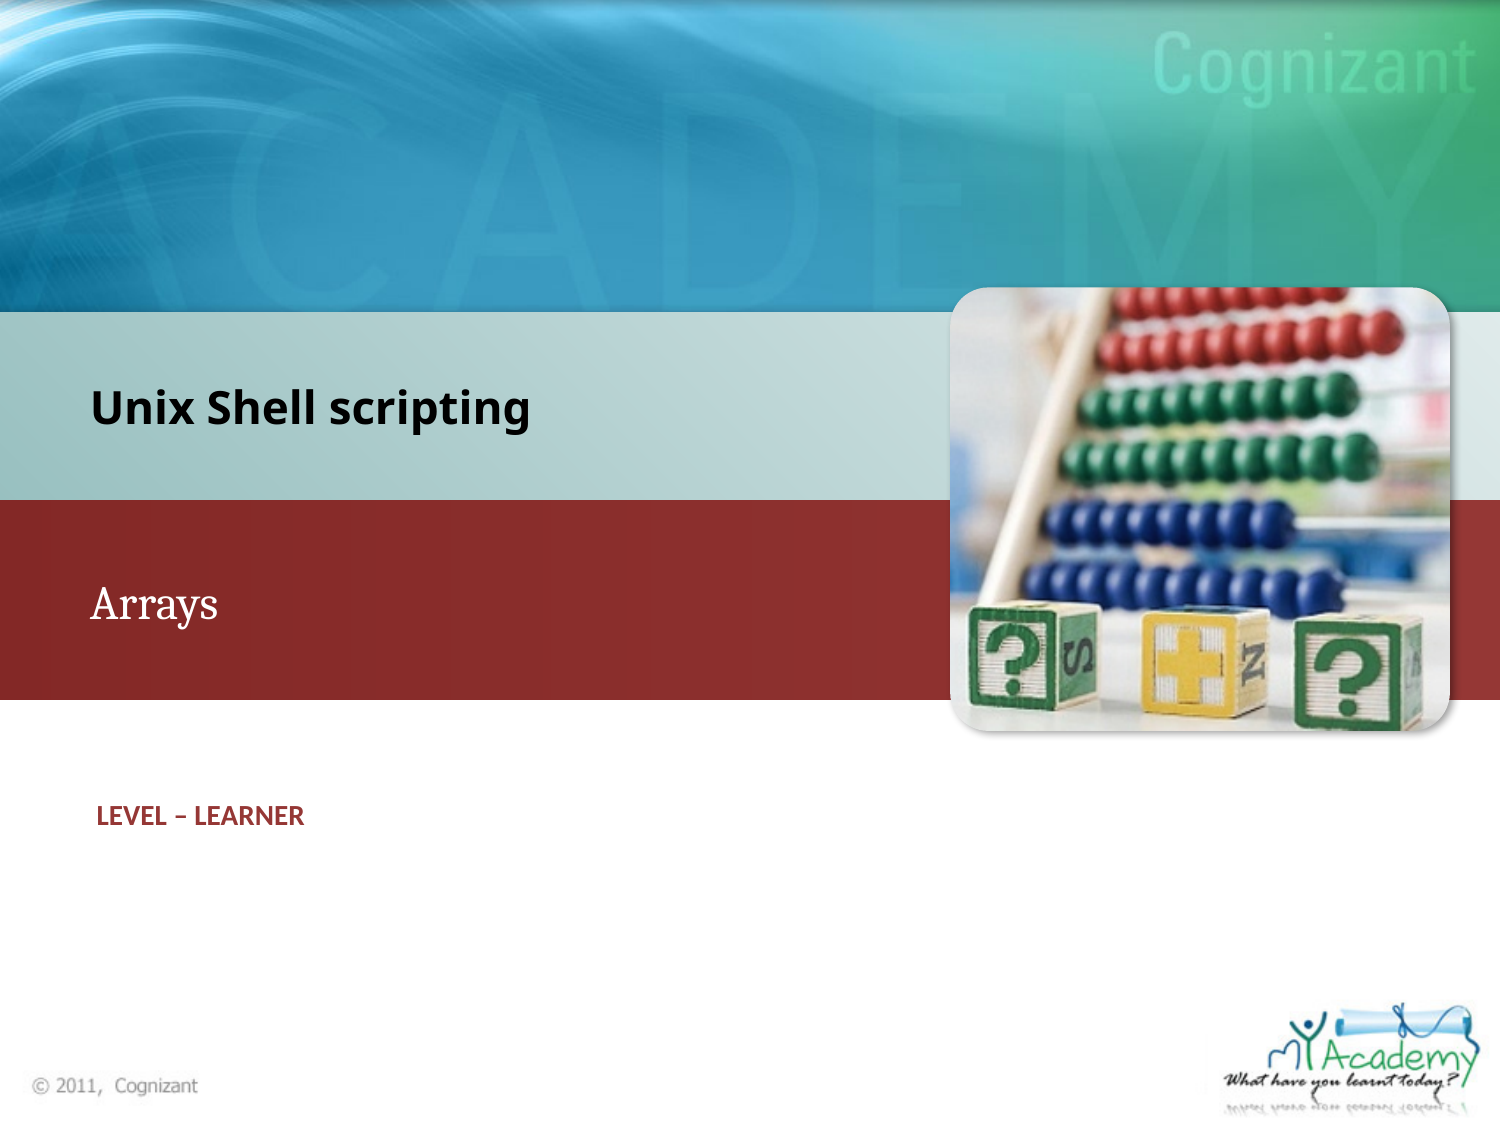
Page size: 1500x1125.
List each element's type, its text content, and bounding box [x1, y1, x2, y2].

picture [0, 0, 1500, 1125]
text_box Arrays [0, 498, 946, 702]
text_box Unix Shell scripting [0, 310, 950, 502]
text_box LEVEL – LEARNER [80, 774, 443, 854]
